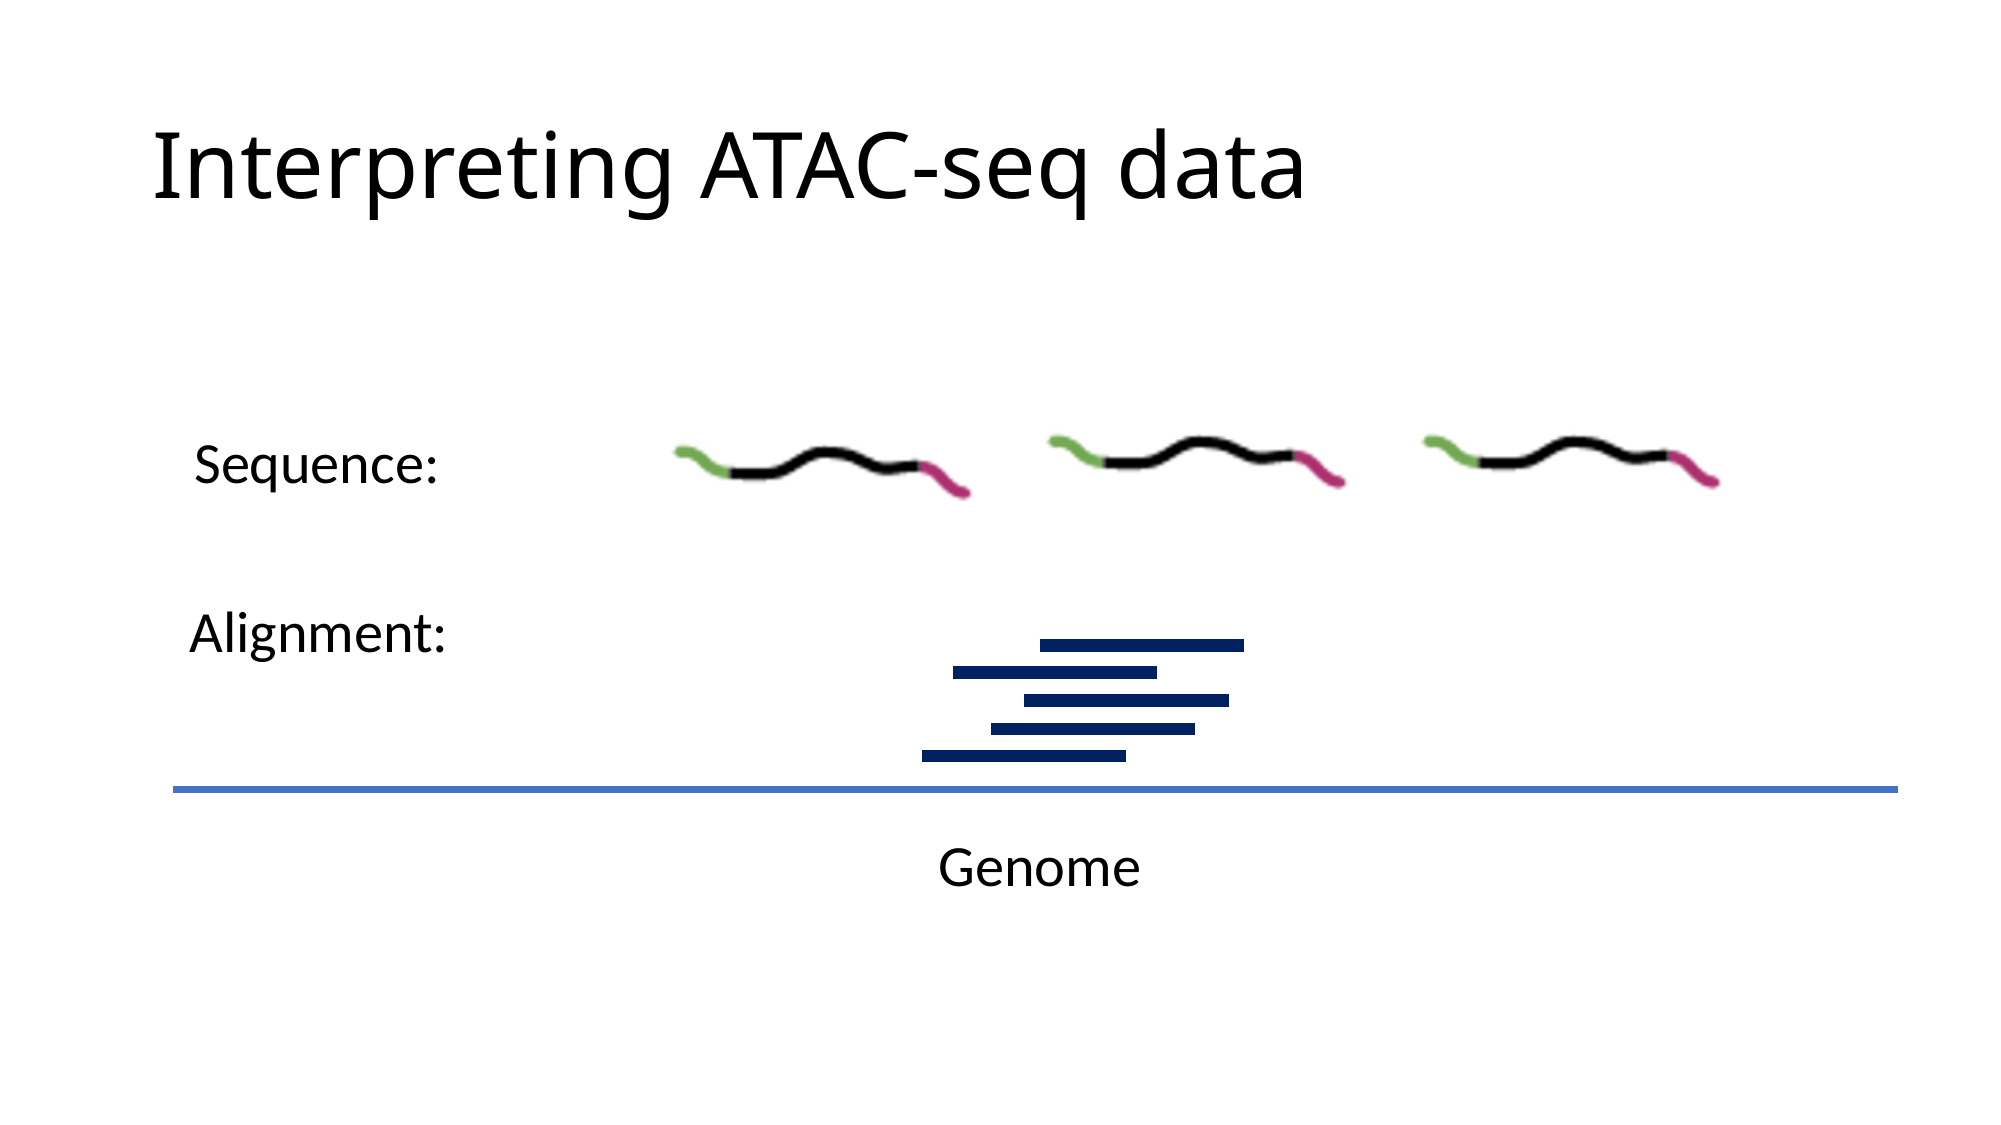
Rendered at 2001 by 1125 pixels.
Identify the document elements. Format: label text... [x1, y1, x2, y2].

text_box Alignment: [174, 586, 464, 672]
picture [1390, 394, 1749, 506]
picture [642, 404, 1000, 517]
title Interpreting ATAC-seq data [137, 59, 1863, 278]
text_box Genome [923, 821, 1156, 906]
text_box Sequence: [179, 417, 455, 503]
picture [1016, 394, 1375, 506]
